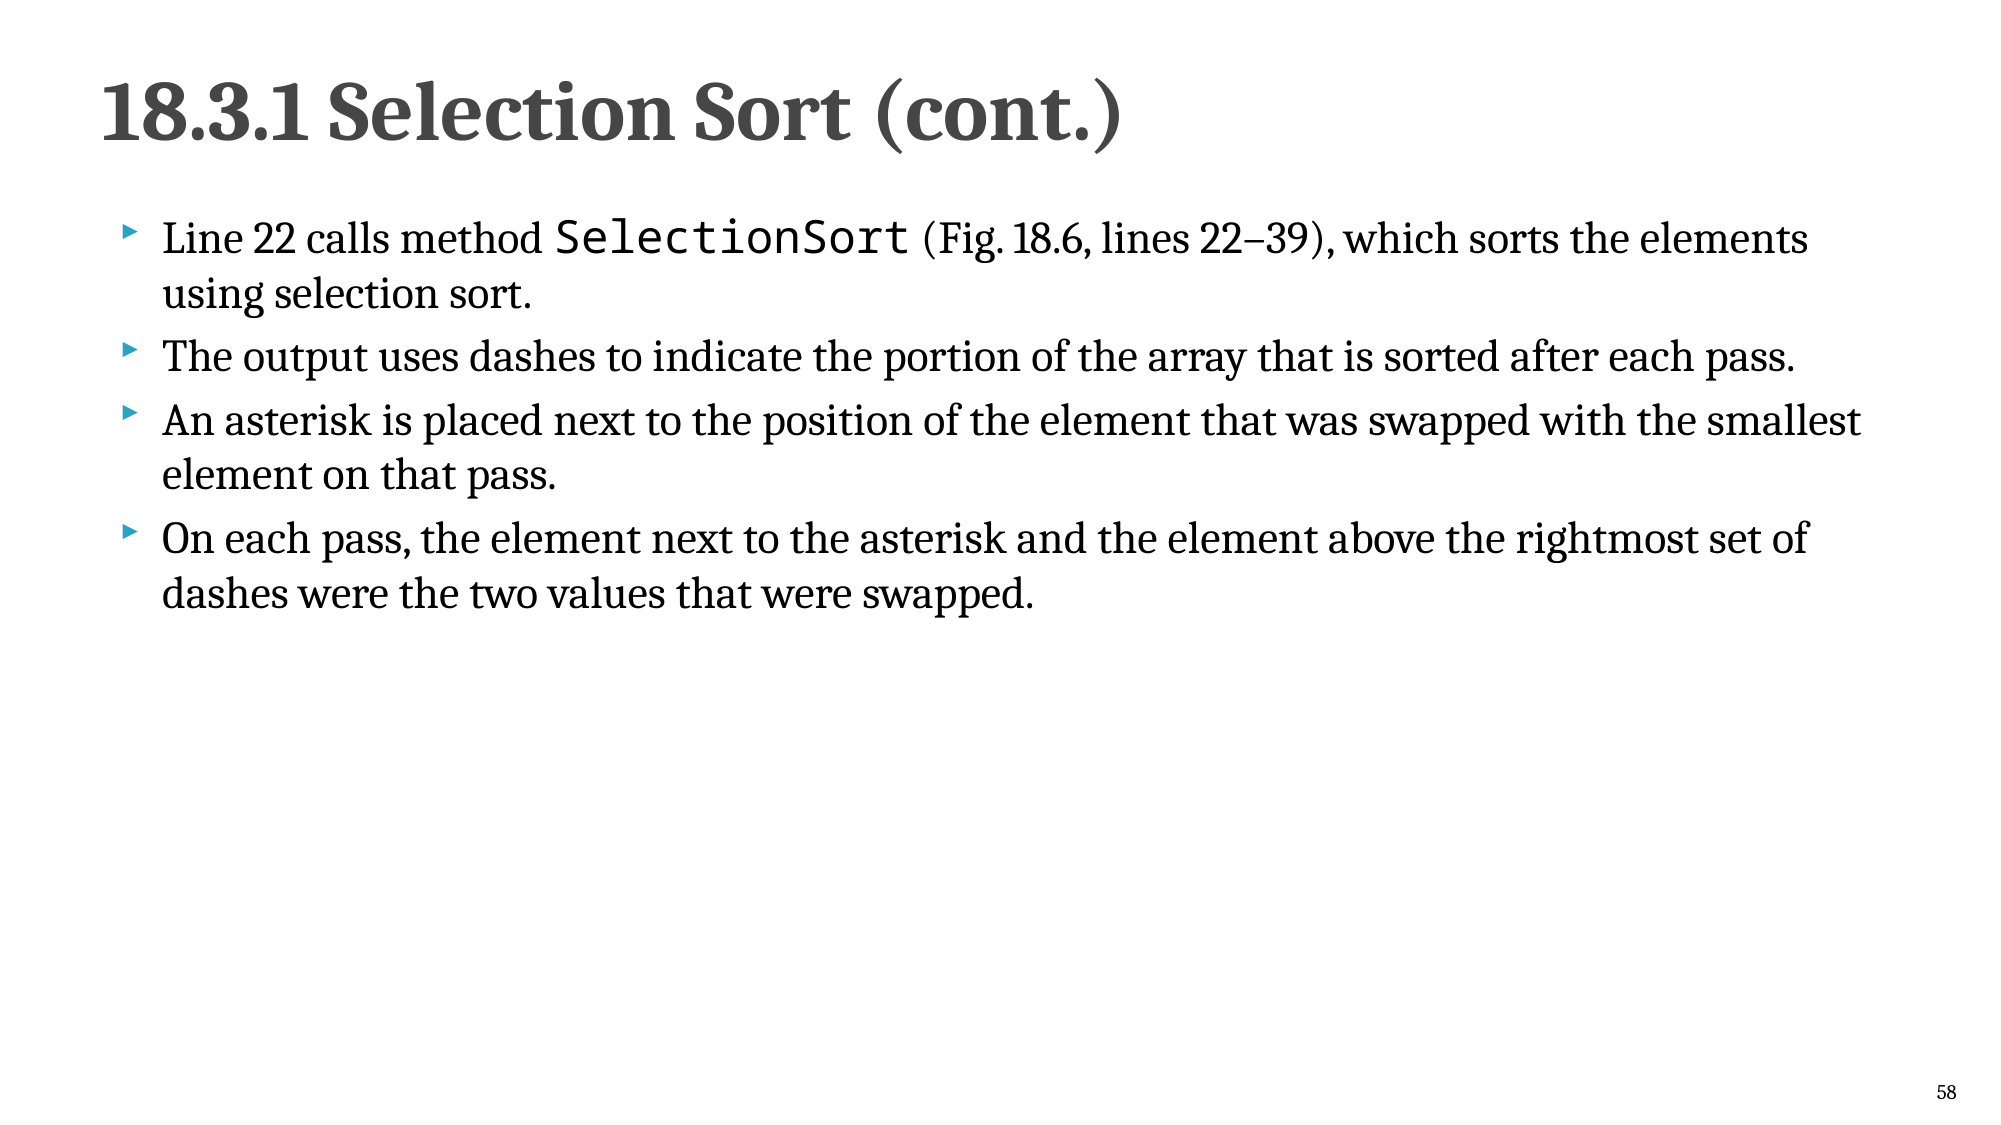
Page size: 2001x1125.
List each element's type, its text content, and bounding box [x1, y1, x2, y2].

title 18.3.1 Selection Sort (cont.) [87, 12, 1908, 200]
slide_number 58 [1891, 1051, 1972, 1112]
list Line 22 calls method SelectionSort (Fig. 18.6, lines 22–39), which sorts the elements using selection sort. The output uses dashes to indicate the portion of the array that is sorted after each pass. An asterisk is placed next to the position of the element that was swapped with the smallest element on that pass. On each pass, the element next to the asterisk and the element above the rightmost set of dashes were the two values that were swapped. [87, 200, 1908, 943]
